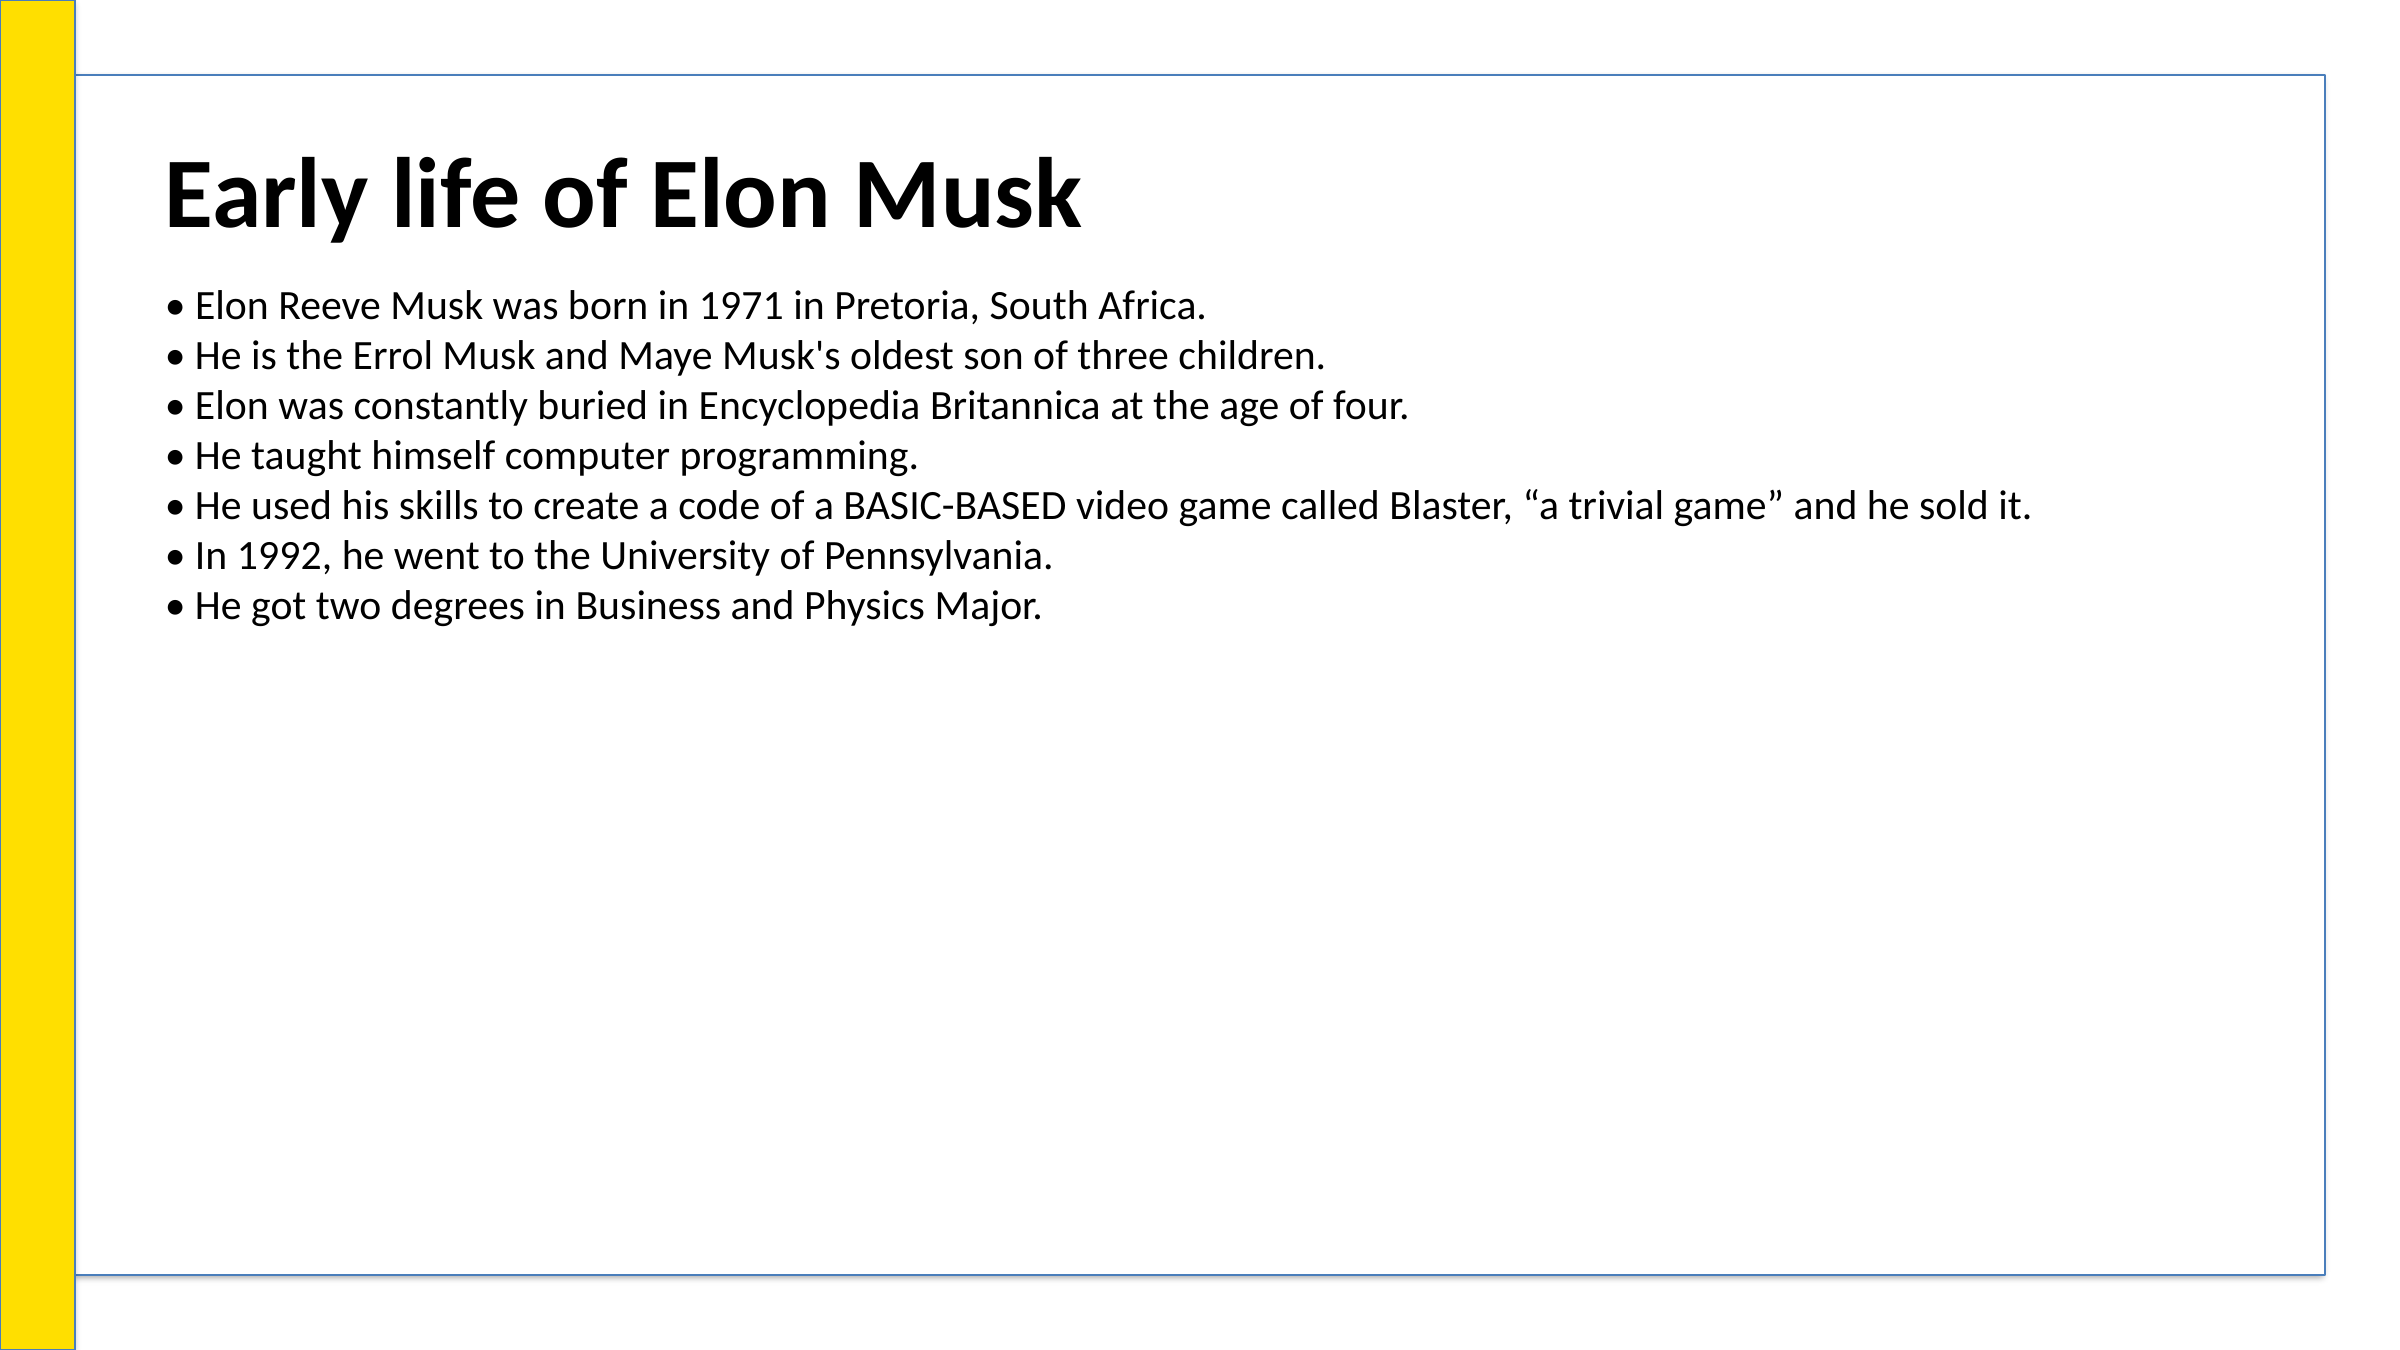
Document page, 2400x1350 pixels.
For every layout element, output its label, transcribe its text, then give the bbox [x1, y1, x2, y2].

text_box Early life of Elon Musk [149, 75, 2250, 225]
text_box • Elon Reeve Musk was born in 1971 in Pretoria, South Africa. • He is the Errol Musk and Maye Musk's oldest son of three children. • Elon was constantly buried in Encyclopedia Britannica at the age of four. • He taught himself computer programming. • He used his skills to create a code of a BASIC-BASED video game called Blaster, “a trivial game” and he sold it. • In 1992, he went to the University of Pennsylvania. • He got two degrees in Business and Physics Major. [149, 225, 2250, 635]
text_box [0, 0, 76, 1350]
text_box [79, 74, 2326, 1276]
